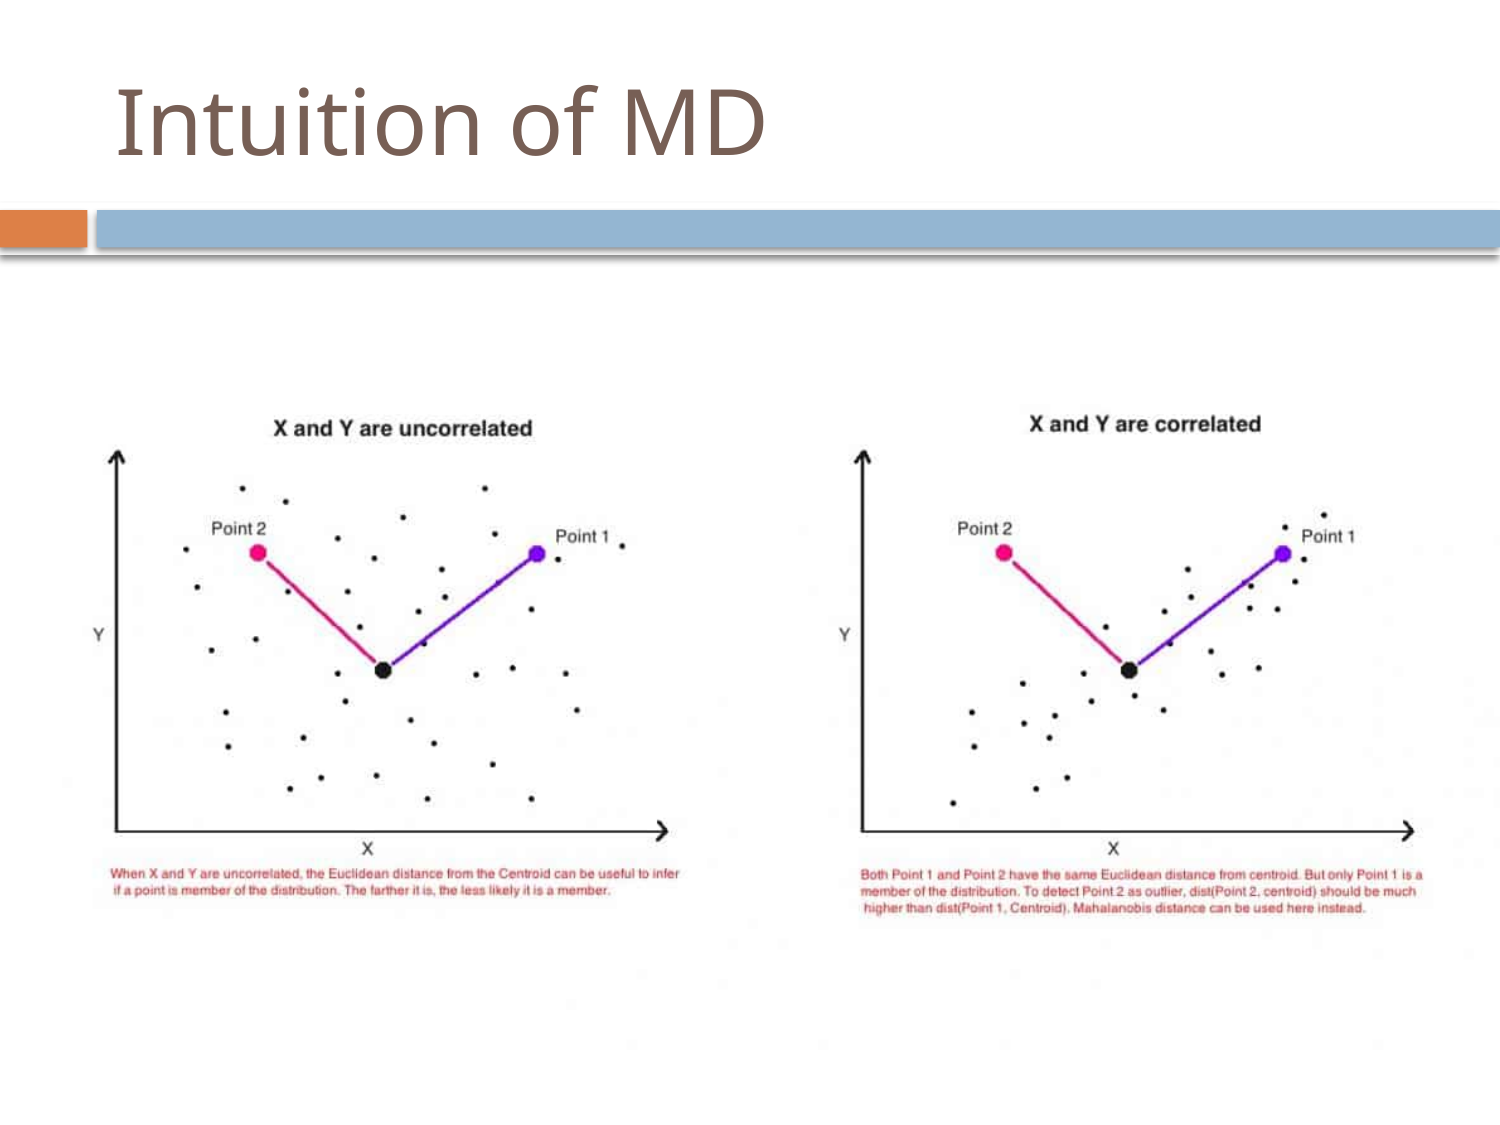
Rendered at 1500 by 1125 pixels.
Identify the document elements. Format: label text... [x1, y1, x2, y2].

title Intuition of MD [100, 37, 1438, 200]
picture [12, 374, 1500, 1051]
